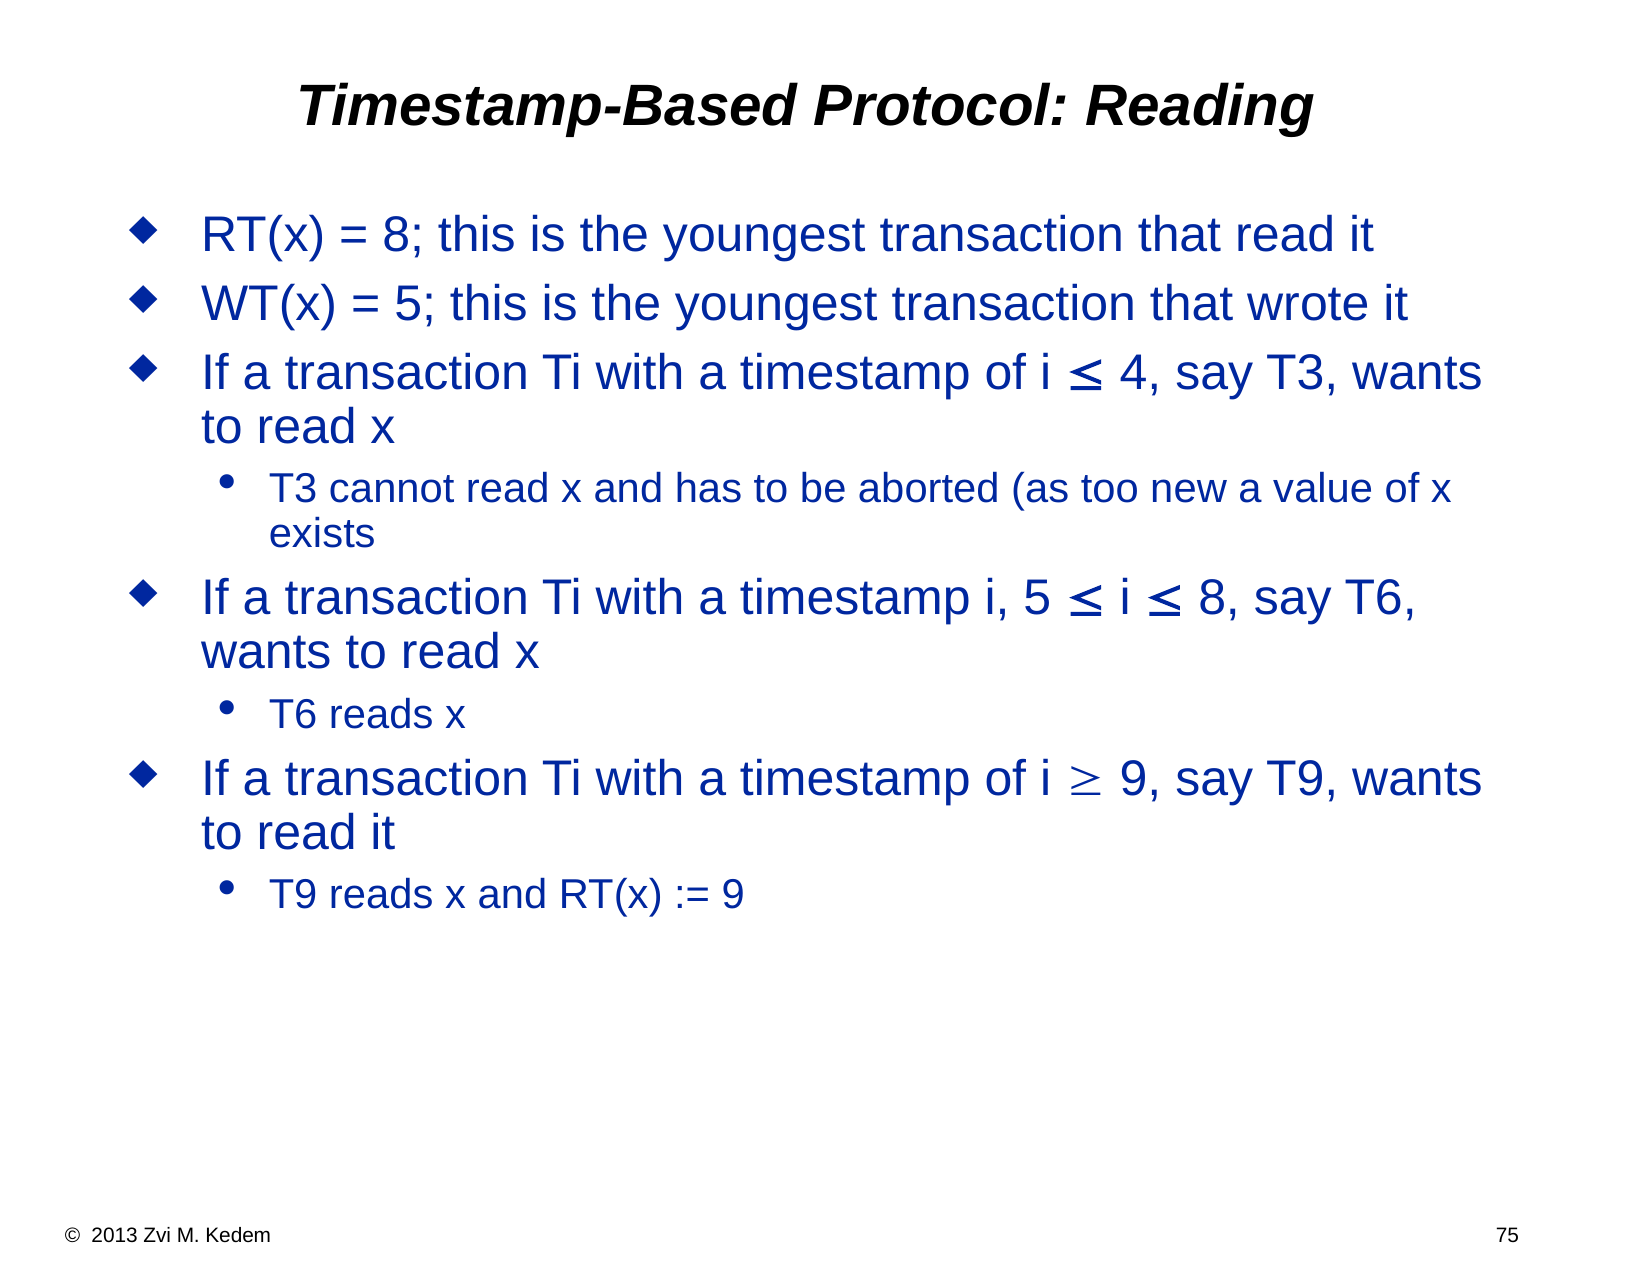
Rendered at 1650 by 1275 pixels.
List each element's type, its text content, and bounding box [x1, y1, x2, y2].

title Timestamp-Based Protocol: Reading [111, 36, 1501, 176]
list RT(x) = 8; this is the youngest transaction that read it WT(x) = 5; this is the youngest transaction that wrote it If a transaction Ti with a timestamp of i  4, say T3, wants to read x T3 cannot read x and has to be aborted (as too new a value of x exists If a transaction Ti with a timestamp i, 5  i  8, say T6, wants to read x T6 reads x If a transaction Ti with a timestamp of i  9, say T9, wants to read it T9 reads x and RT(x) := 9 [111, 199, 1513, 1201]
